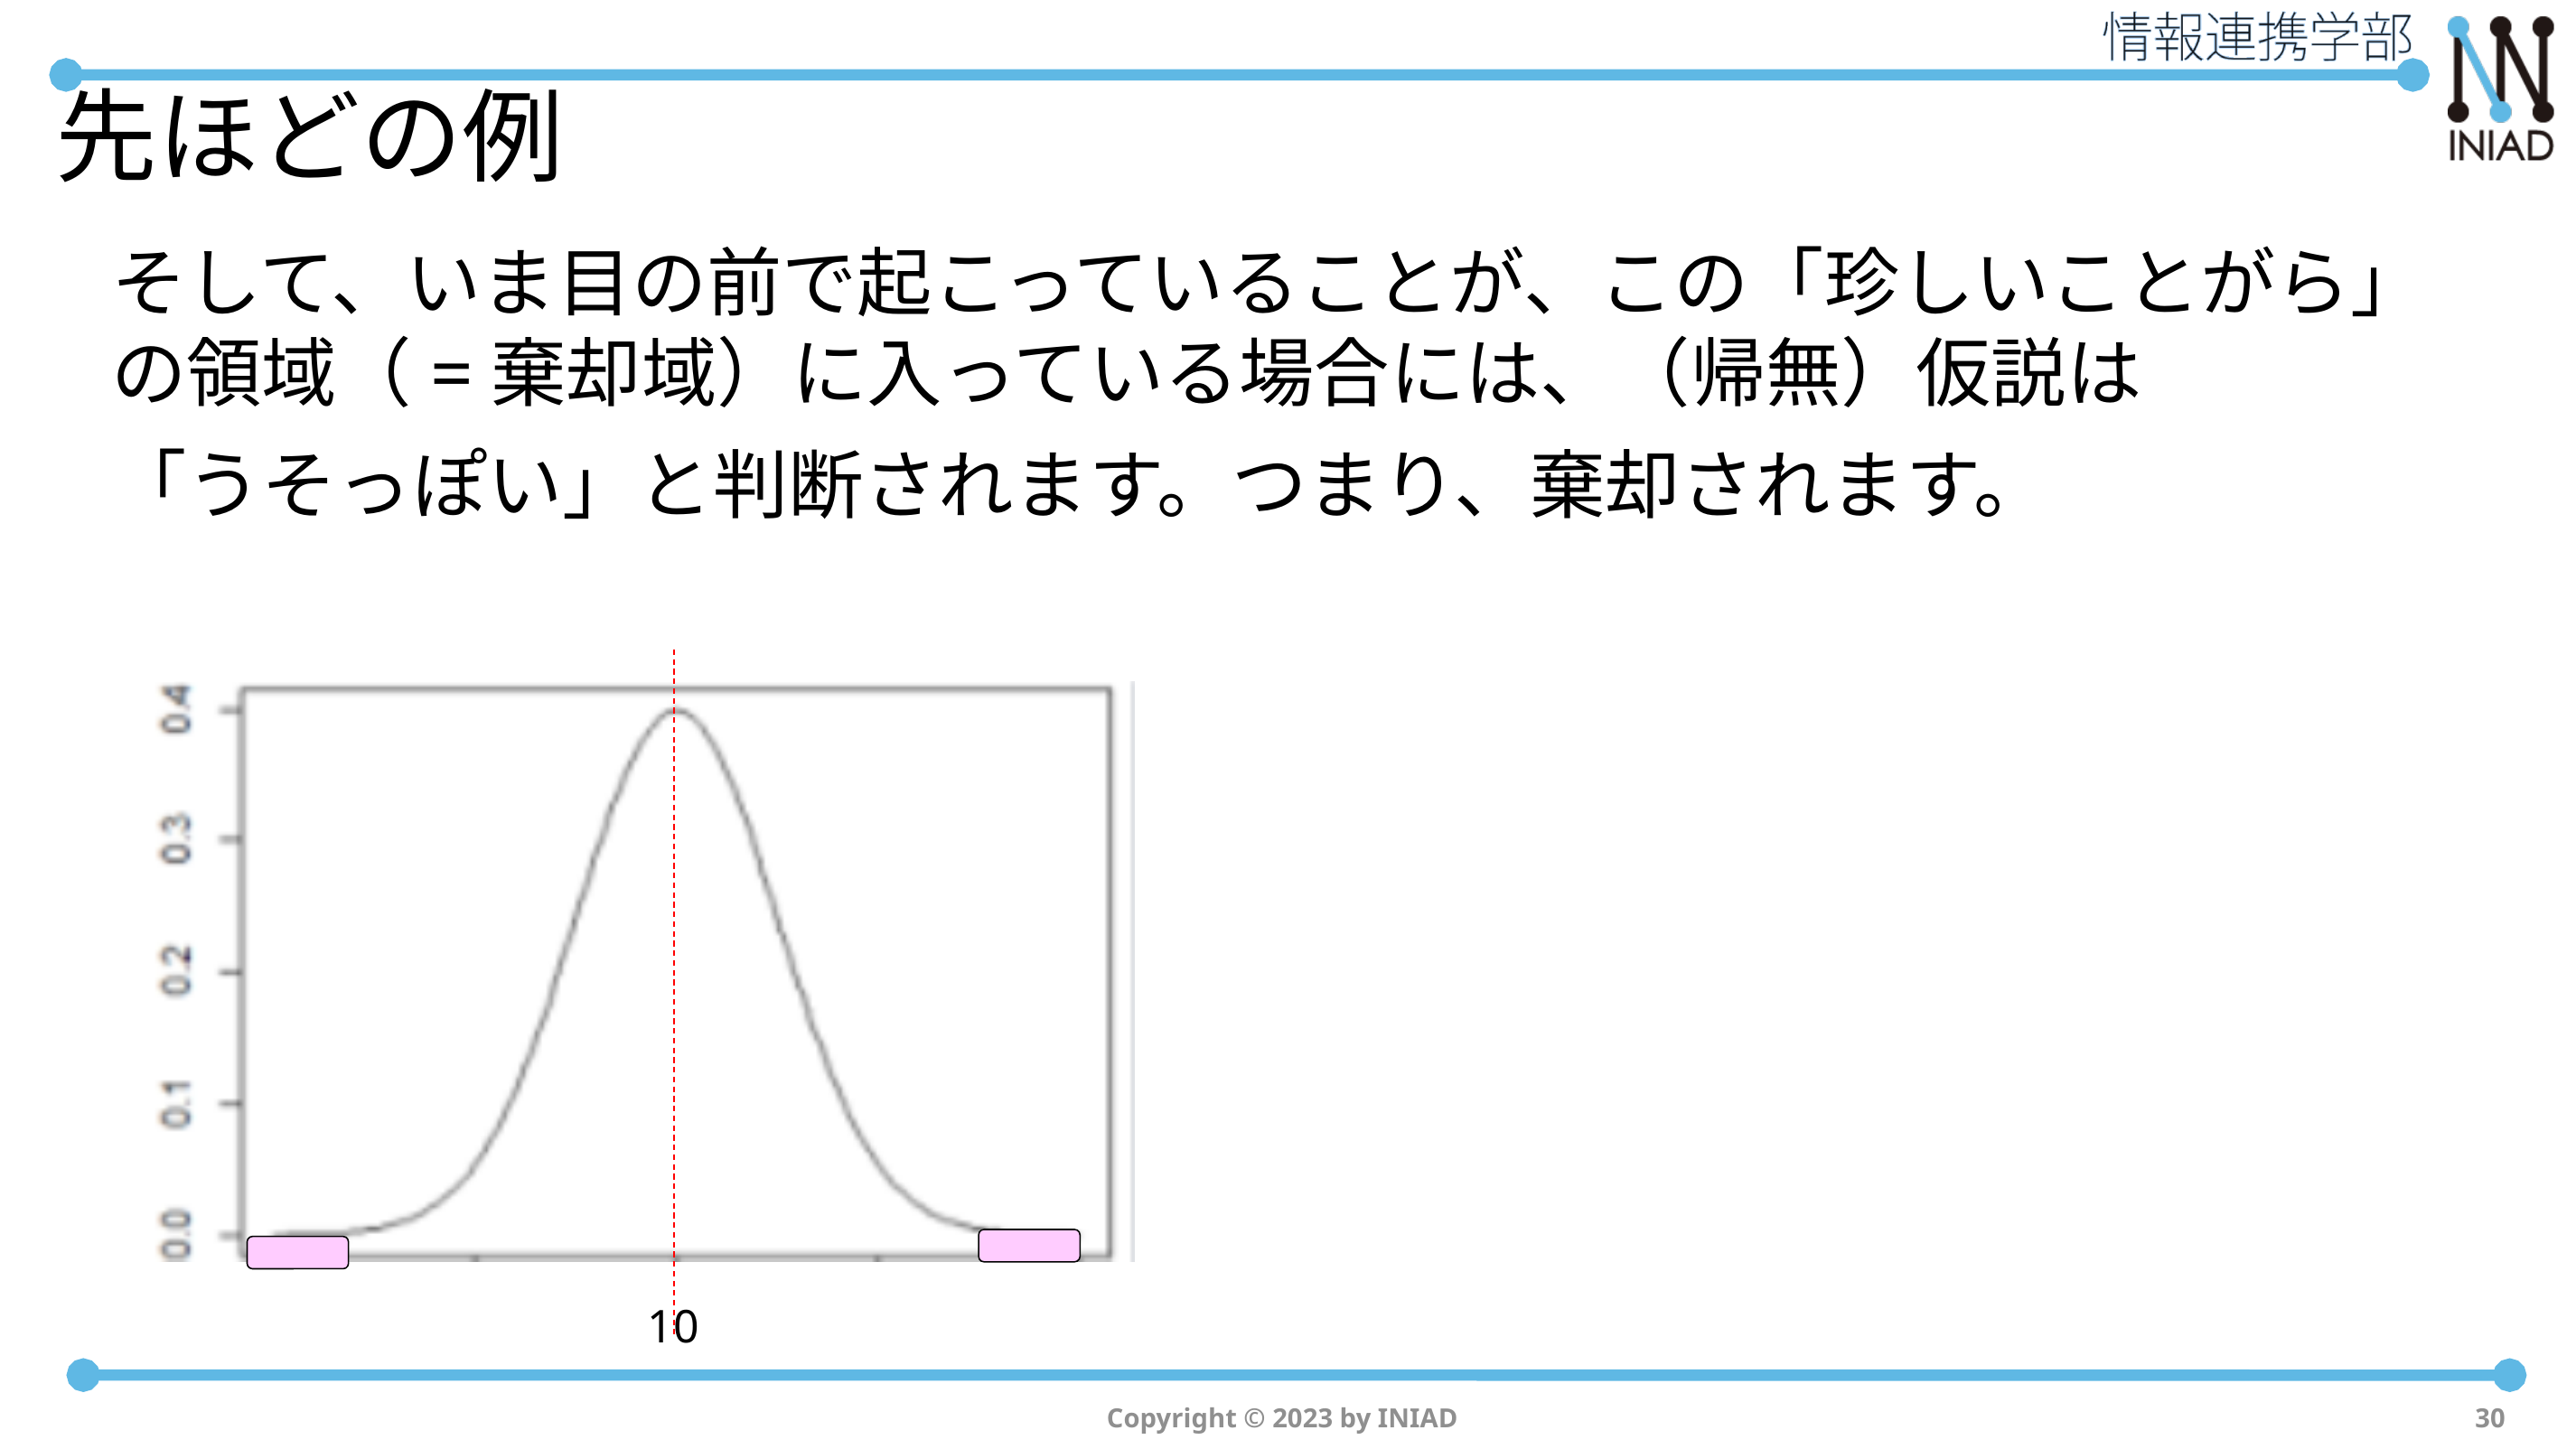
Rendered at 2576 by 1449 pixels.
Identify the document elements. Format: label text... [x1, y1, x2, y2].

picture [150, 681, 673, 1262]
picture [675, 681, 1136, 1262]
slide_number 30 [2376, 1376, 2519, 1445]
footer Copyright © 2023 by INIAD [59, 1374, 2506, 1445]
text_box 10 [633, 1290, 713, 1359]
text_box そして、いま目の前で起こっていることが、この「珍しいことがら」の領域（=棄却域）に入っている場合には、（帰無）仮説は 「うそっぽい」と判断されます。つまり、棄却されます。 [98, 228, 2440, 535]
picture [2448, 12, 2555, 170]
title 先ほどの例 [55, 71, 2413, 282]
